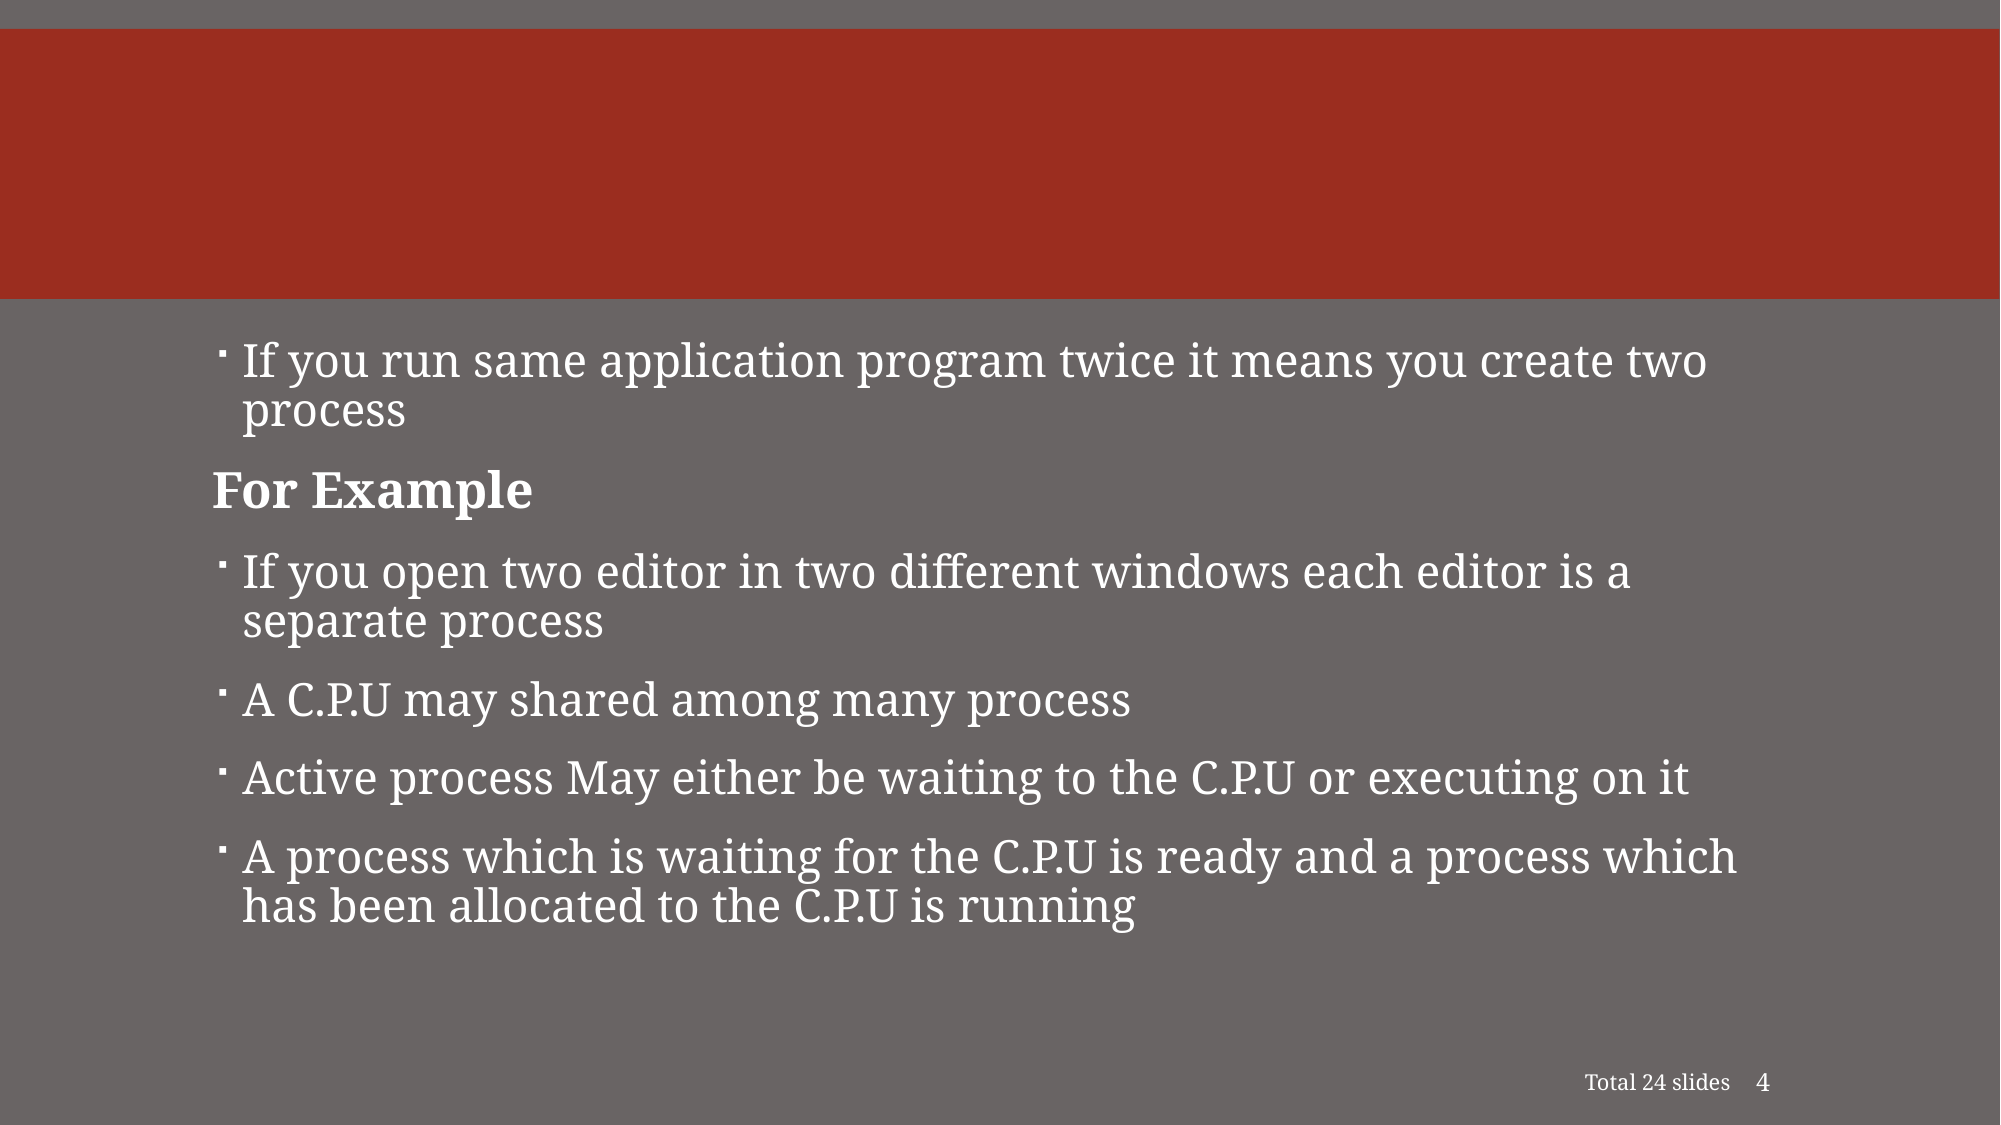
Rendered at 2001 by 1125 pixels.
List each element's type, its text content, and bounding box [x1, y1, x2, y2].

slide_number 4 [1748, 1053, 1904, 1114]
list If you run same application program twice it means you create two process For Example If you open two editor in two different windows each editor is a separate process A C.P.U may shared among many process Active process May either be waiting to the C.P.U or executing on it A process which is waiting for the C.P.U is ready and a process which has been allocated to the C.P.U is running [197, 329, 1803, 1020]
footer Total 24 slides [918, 1053, 1746, 1114]
